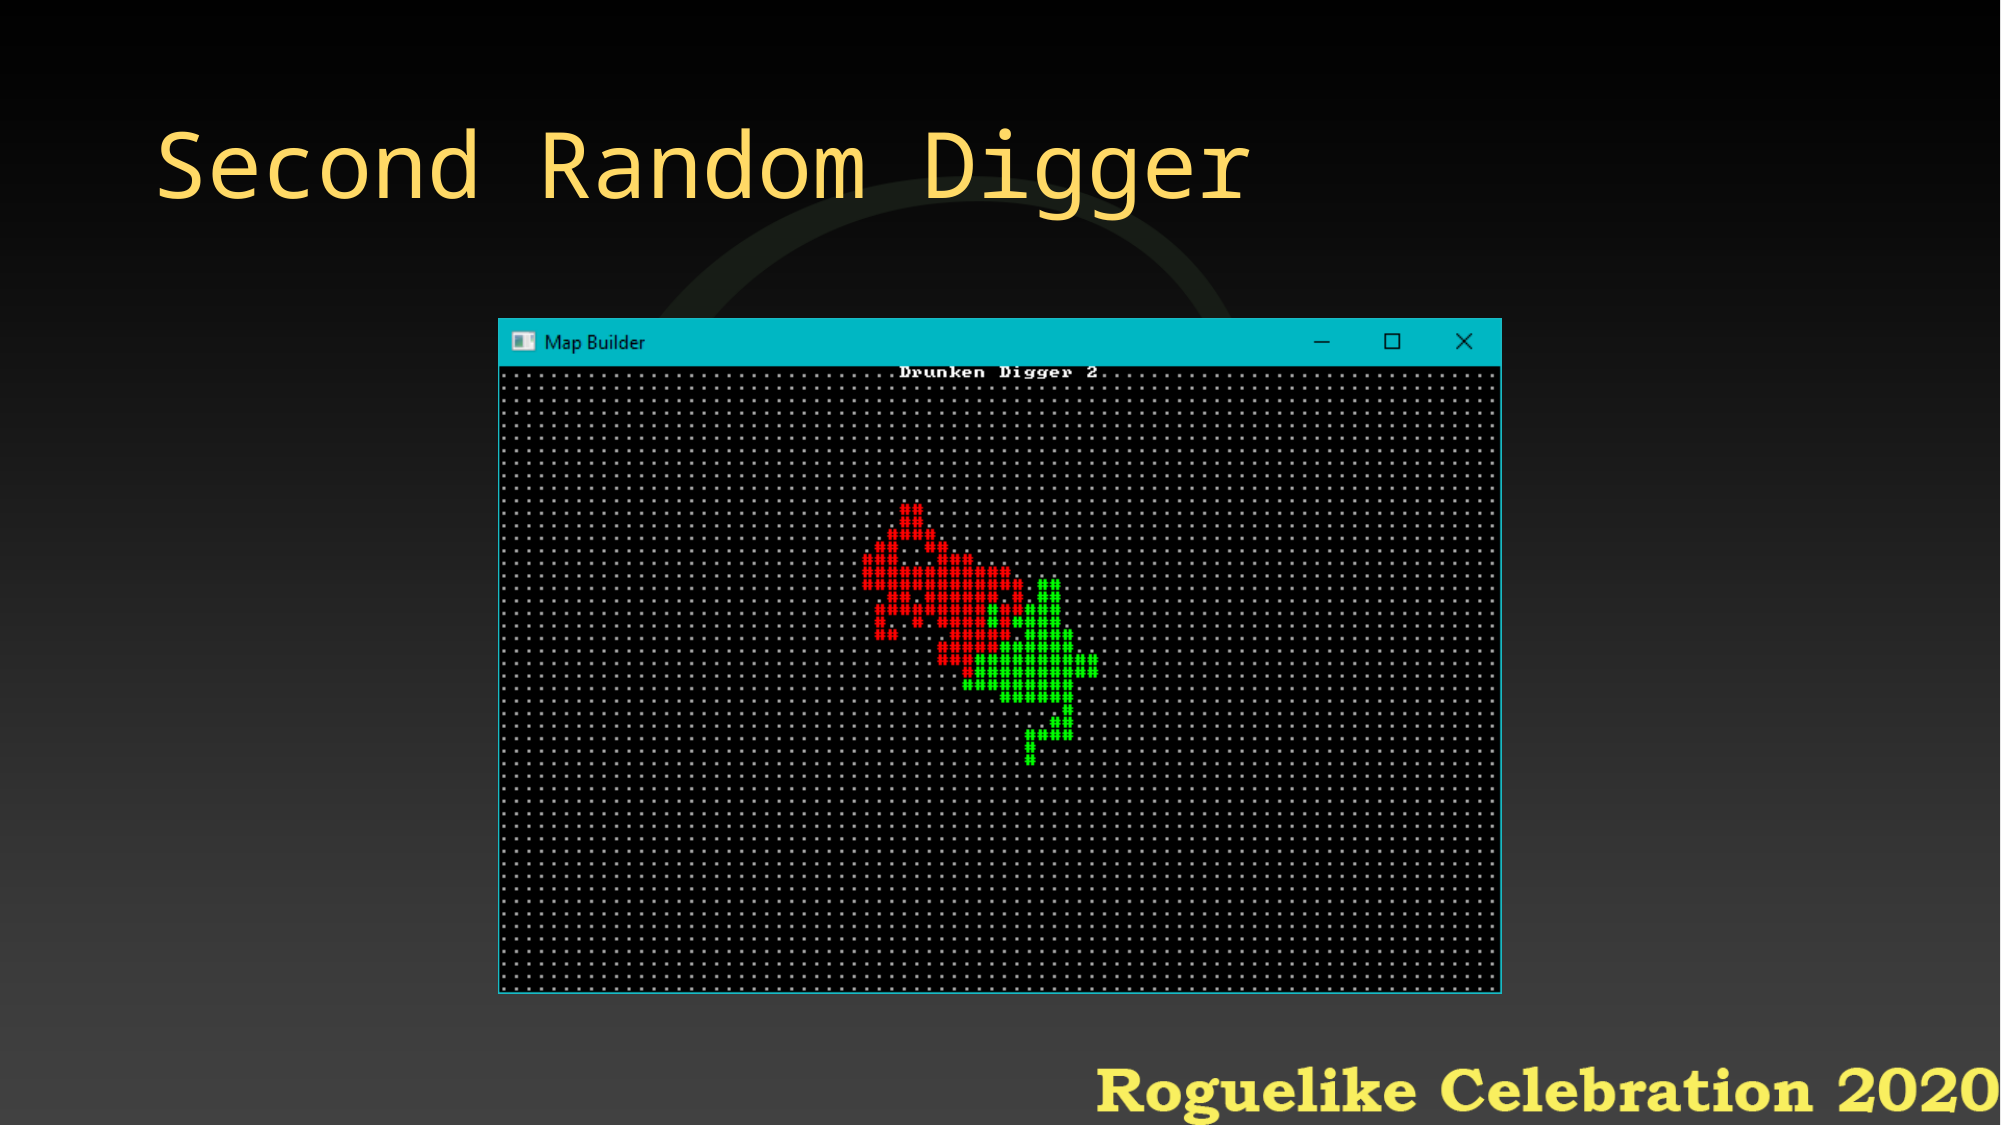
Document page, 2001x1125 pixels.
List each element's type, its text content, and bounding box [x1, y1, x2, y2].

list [498, 318, 1502, 994]
title Second Random Digger [137, 59, 1863, 278]
picture [0, 0, 2001, 1125]
